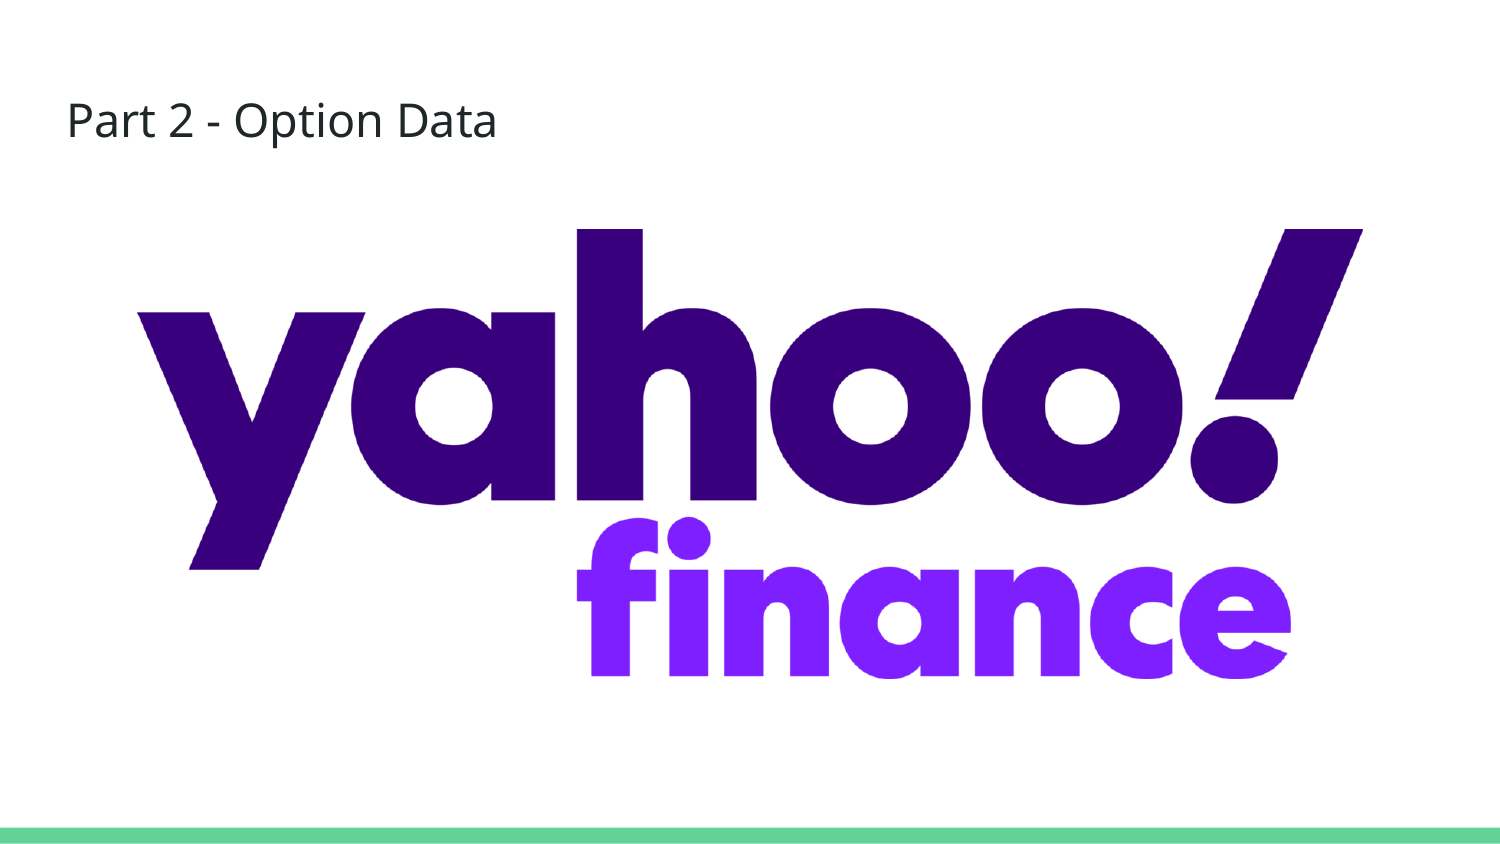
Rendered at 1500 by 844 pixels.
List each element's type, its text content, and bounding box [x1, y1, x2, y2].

title Part 2 - Option Data [51, 72, 1449, 167]
picture [137, 229, 1363, 679]
